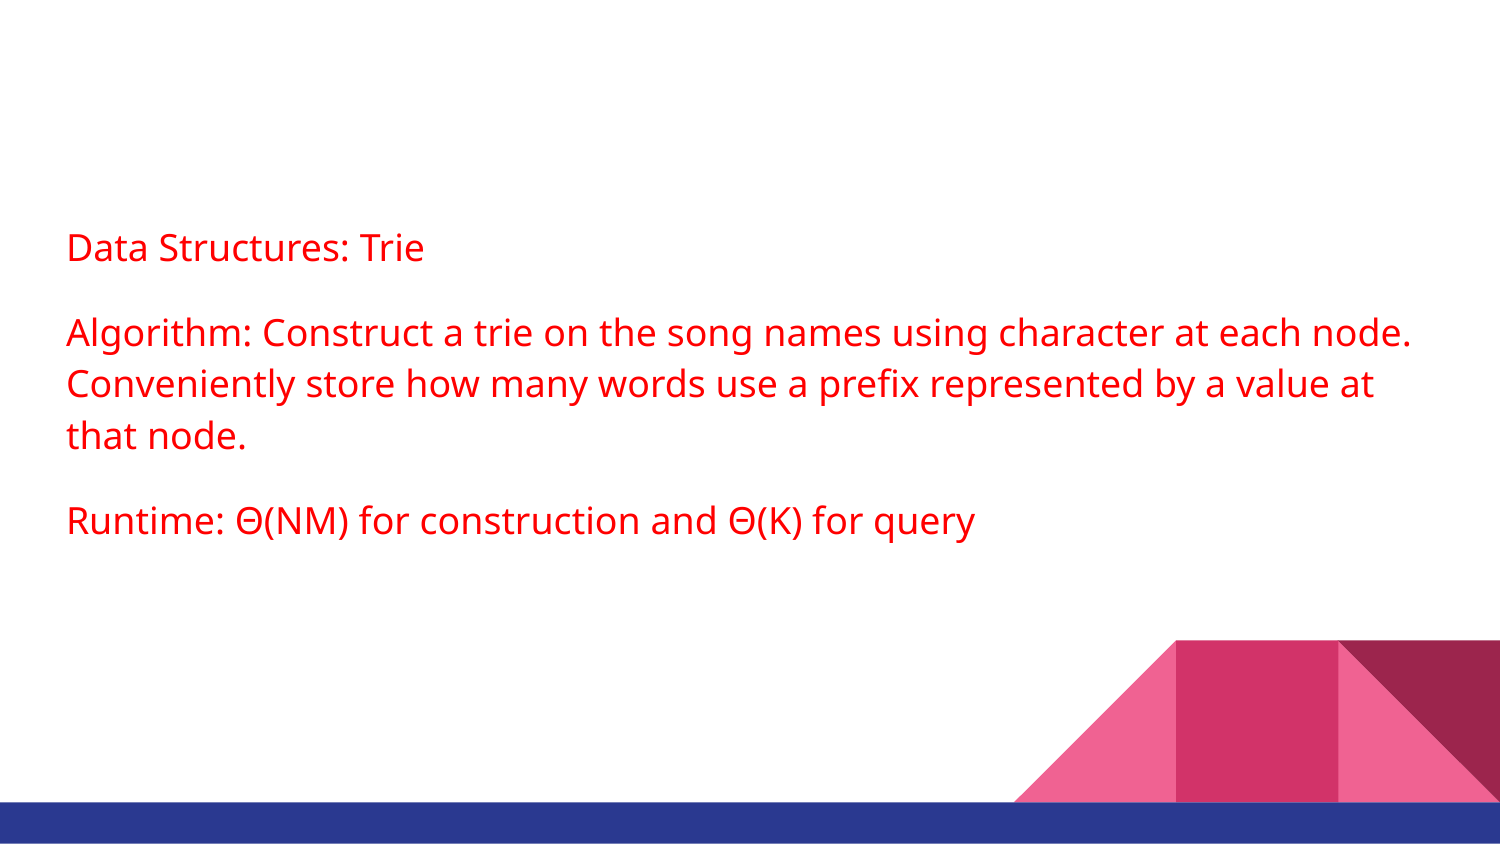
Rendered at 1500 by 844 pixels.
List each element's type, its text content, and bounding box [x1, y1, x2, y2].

list Data Structures: Trie Algorithm: Construct a trie on the song names using character at each node. Conveniently store how many words use a prefix represented by a value at that node. Runtime: Θ(NM) for construction and Θ(K) for query [51, 201, 1449, 750]
